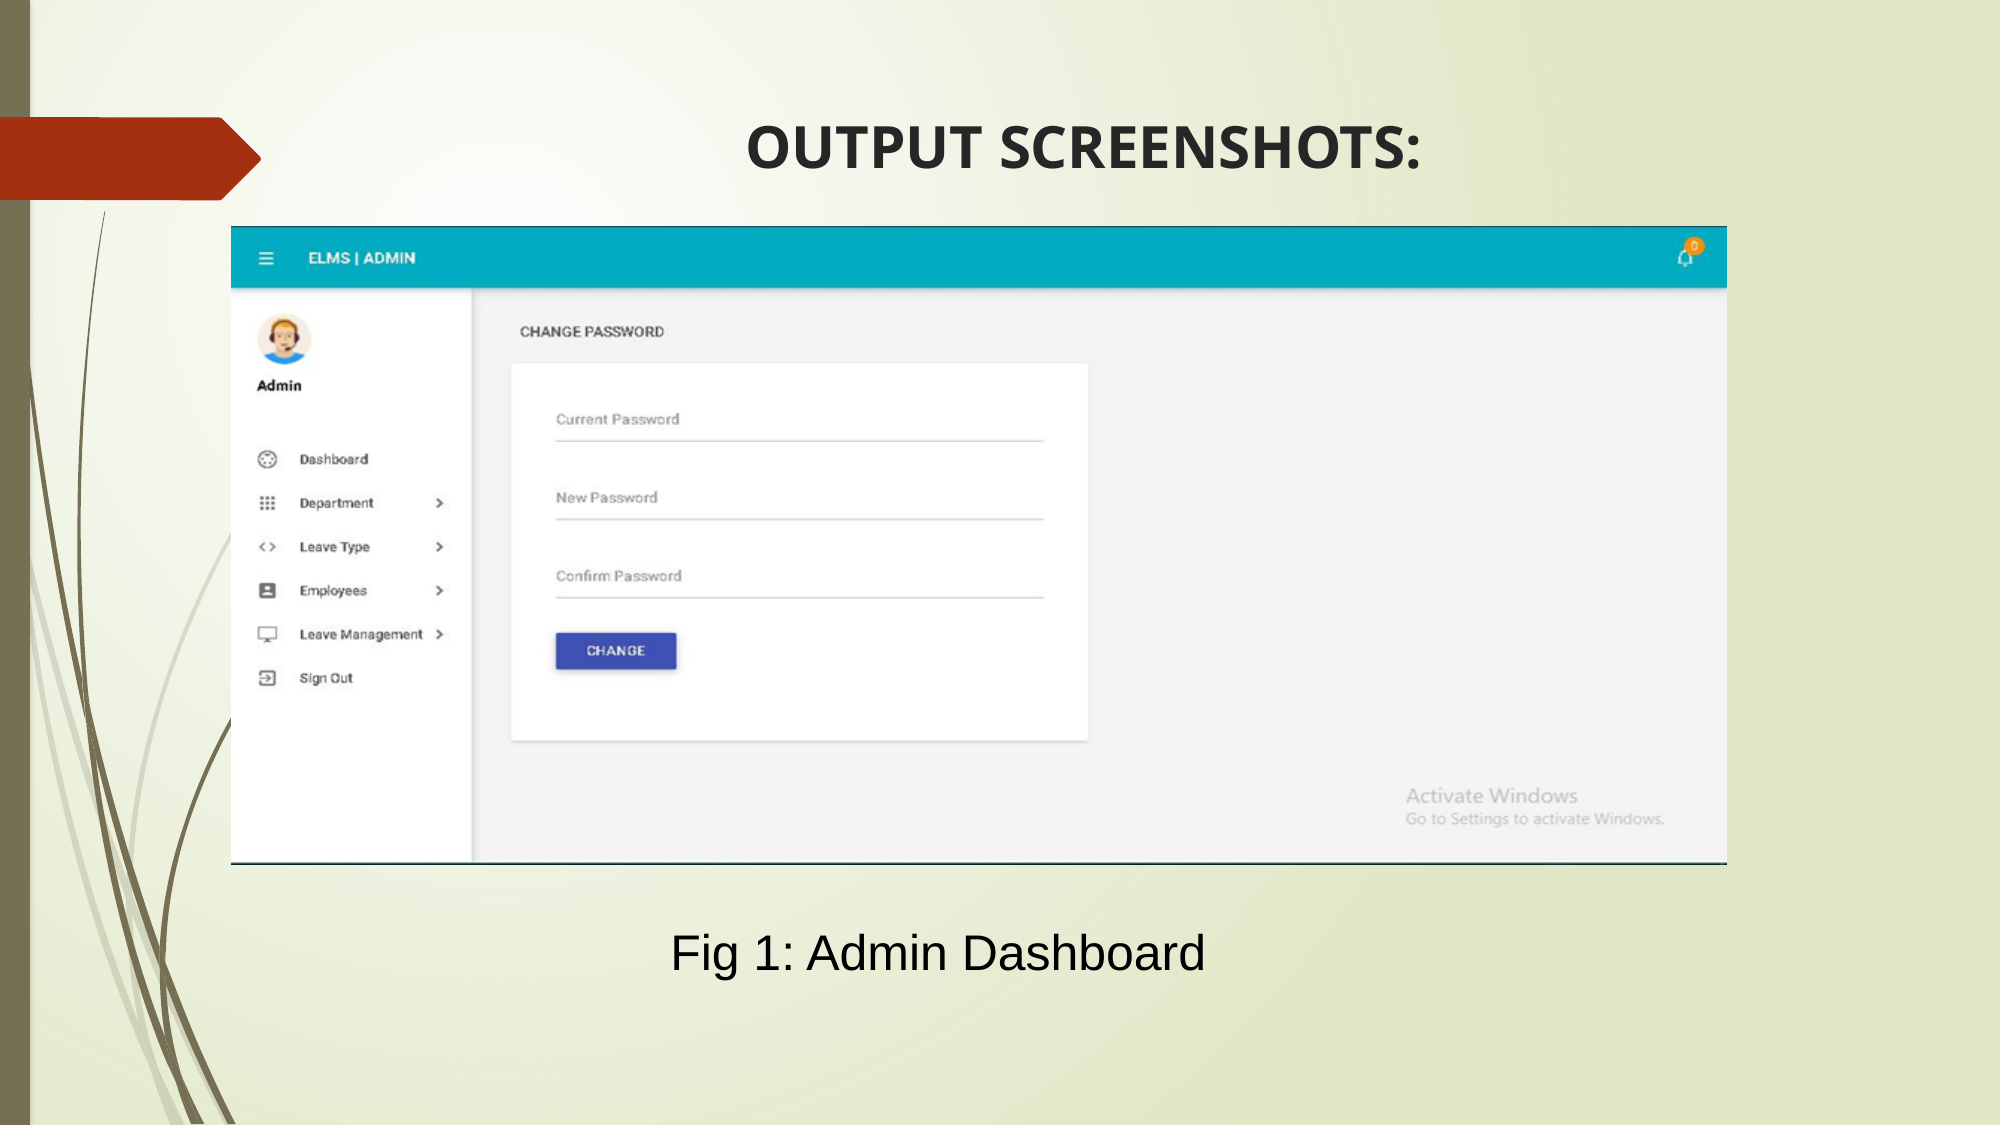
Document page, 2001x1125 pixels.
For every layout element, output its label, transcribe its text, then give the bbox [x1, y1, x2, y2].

title OUTPUT SCREENSHOTS: [425, 102, 1888, 313]
text_box Fig 1: Admin Dashboard [655, 912, 1453, 988]
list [231, 225, 1727, 866]
